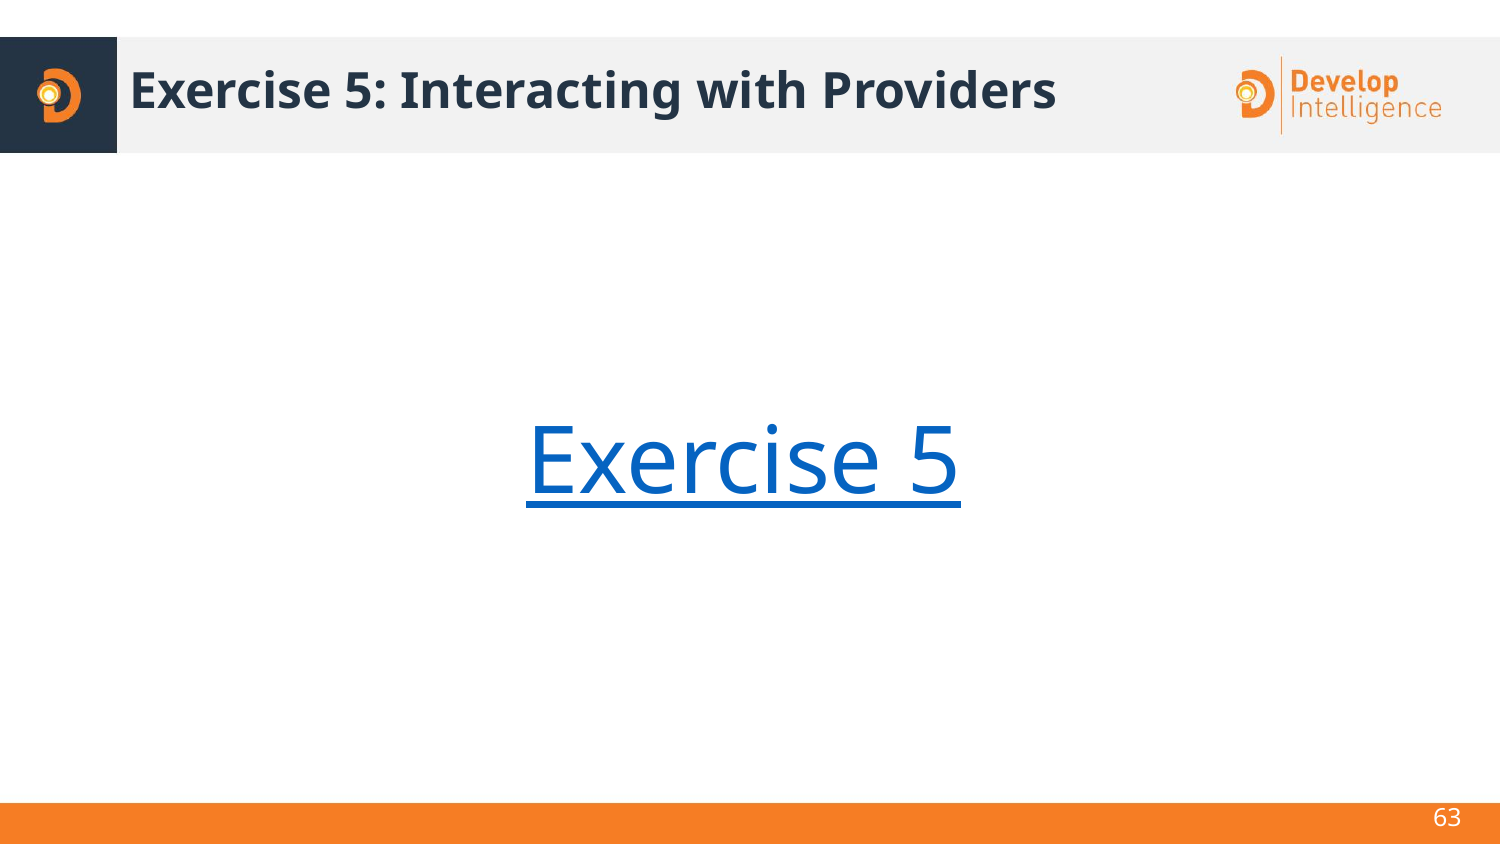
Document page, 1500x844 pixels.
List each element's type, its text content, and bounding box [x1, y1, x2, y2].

picture [0, 0, 1500, 844]
slide_number ‹#› [1396, 800, 1499, 838]
title Exercise 5: Interacting with Providers [118, 36, 1500, 148]
list Exercise 5 [102, 182, 1397, 759]
